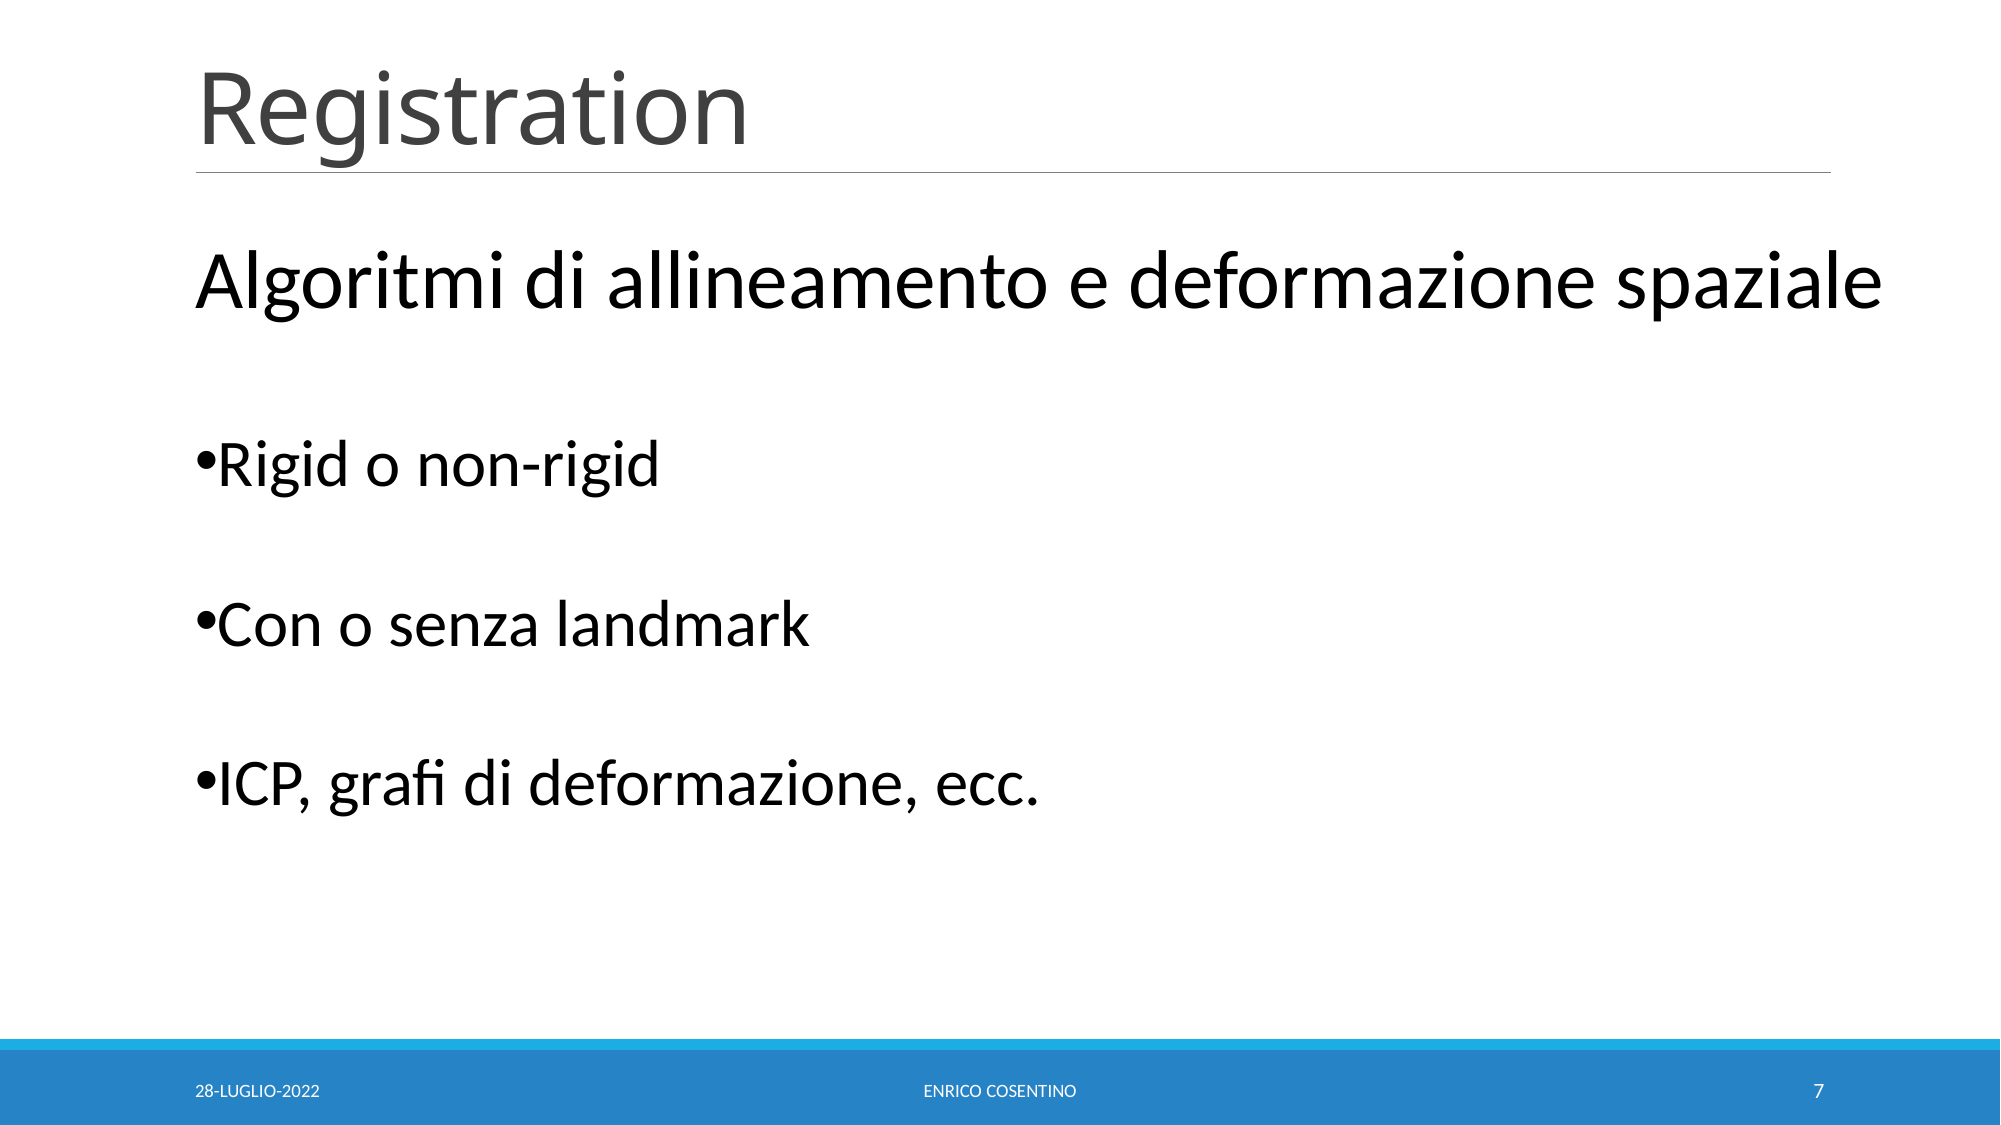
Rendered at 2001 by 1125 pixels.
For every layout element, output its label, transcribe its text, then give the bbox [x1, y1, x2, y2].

list Algoritmi di allineamento e deformazione spaziale [193, 228, 1888, 355]
footer Enrico Cosentino [604, 1059, 1396, 1120]
slide_number 28-LUGLIO-2022 [180, 1059, 586, 1120]
slide_number 7 [1624, 1059, 1840, 1120]
text_box Rigid o non-rigid Con o senza landmark ICP, grafi di deformazione, ecc. [180, 412, 1059, 872]
title Registration [180, 47, 1830, 173]
